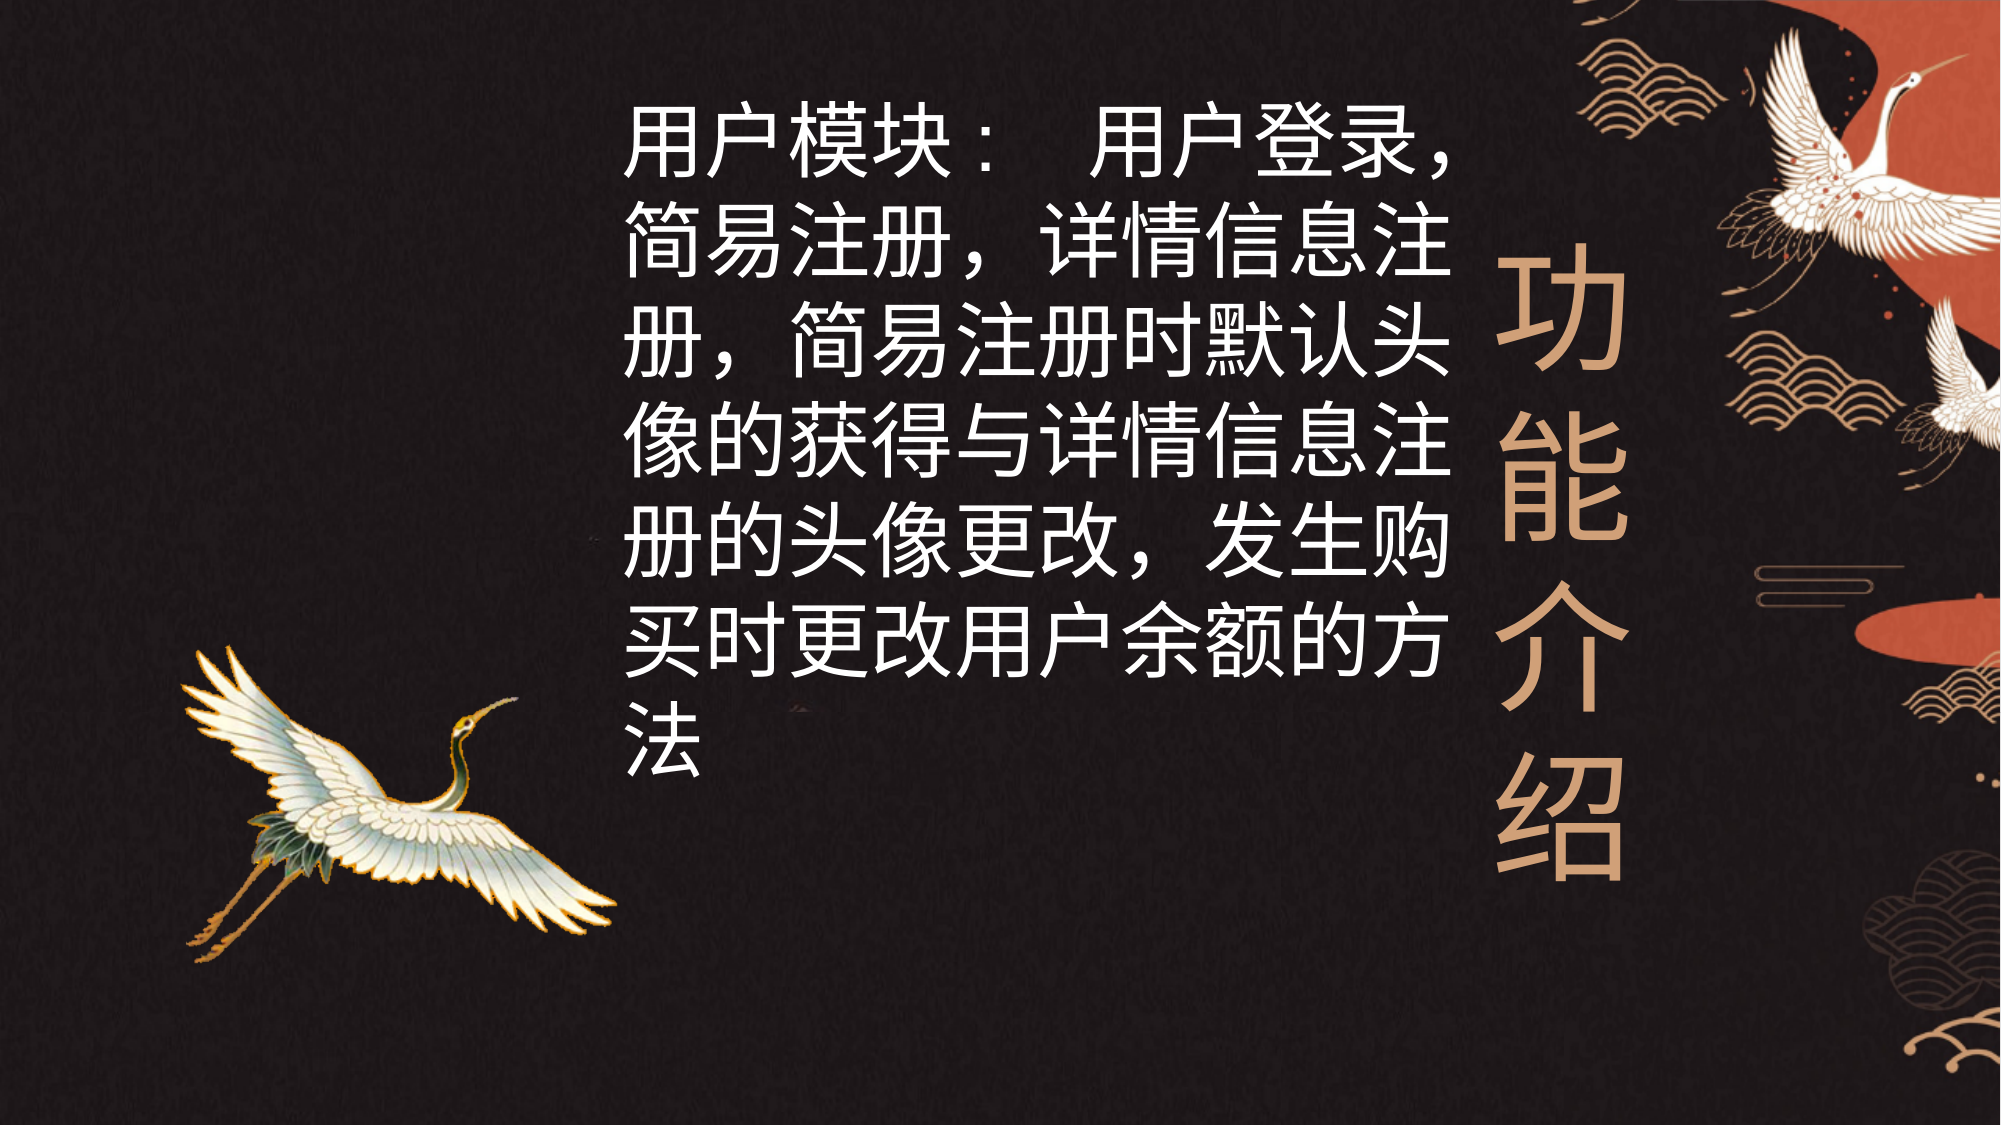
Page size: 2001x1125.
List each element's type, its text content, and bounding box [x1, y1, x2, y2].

list 用户模块: 用户登录，简易注册，详情信息注册，简易注册时默认头像的获得与详情信息注册的头像更改，发生购买时更改用户余额的方法 [604, 82, 1475, 628]
title 功能介绍 [1475, 212, 1708, 913]
picture [0, 0, 2001, 1125]
